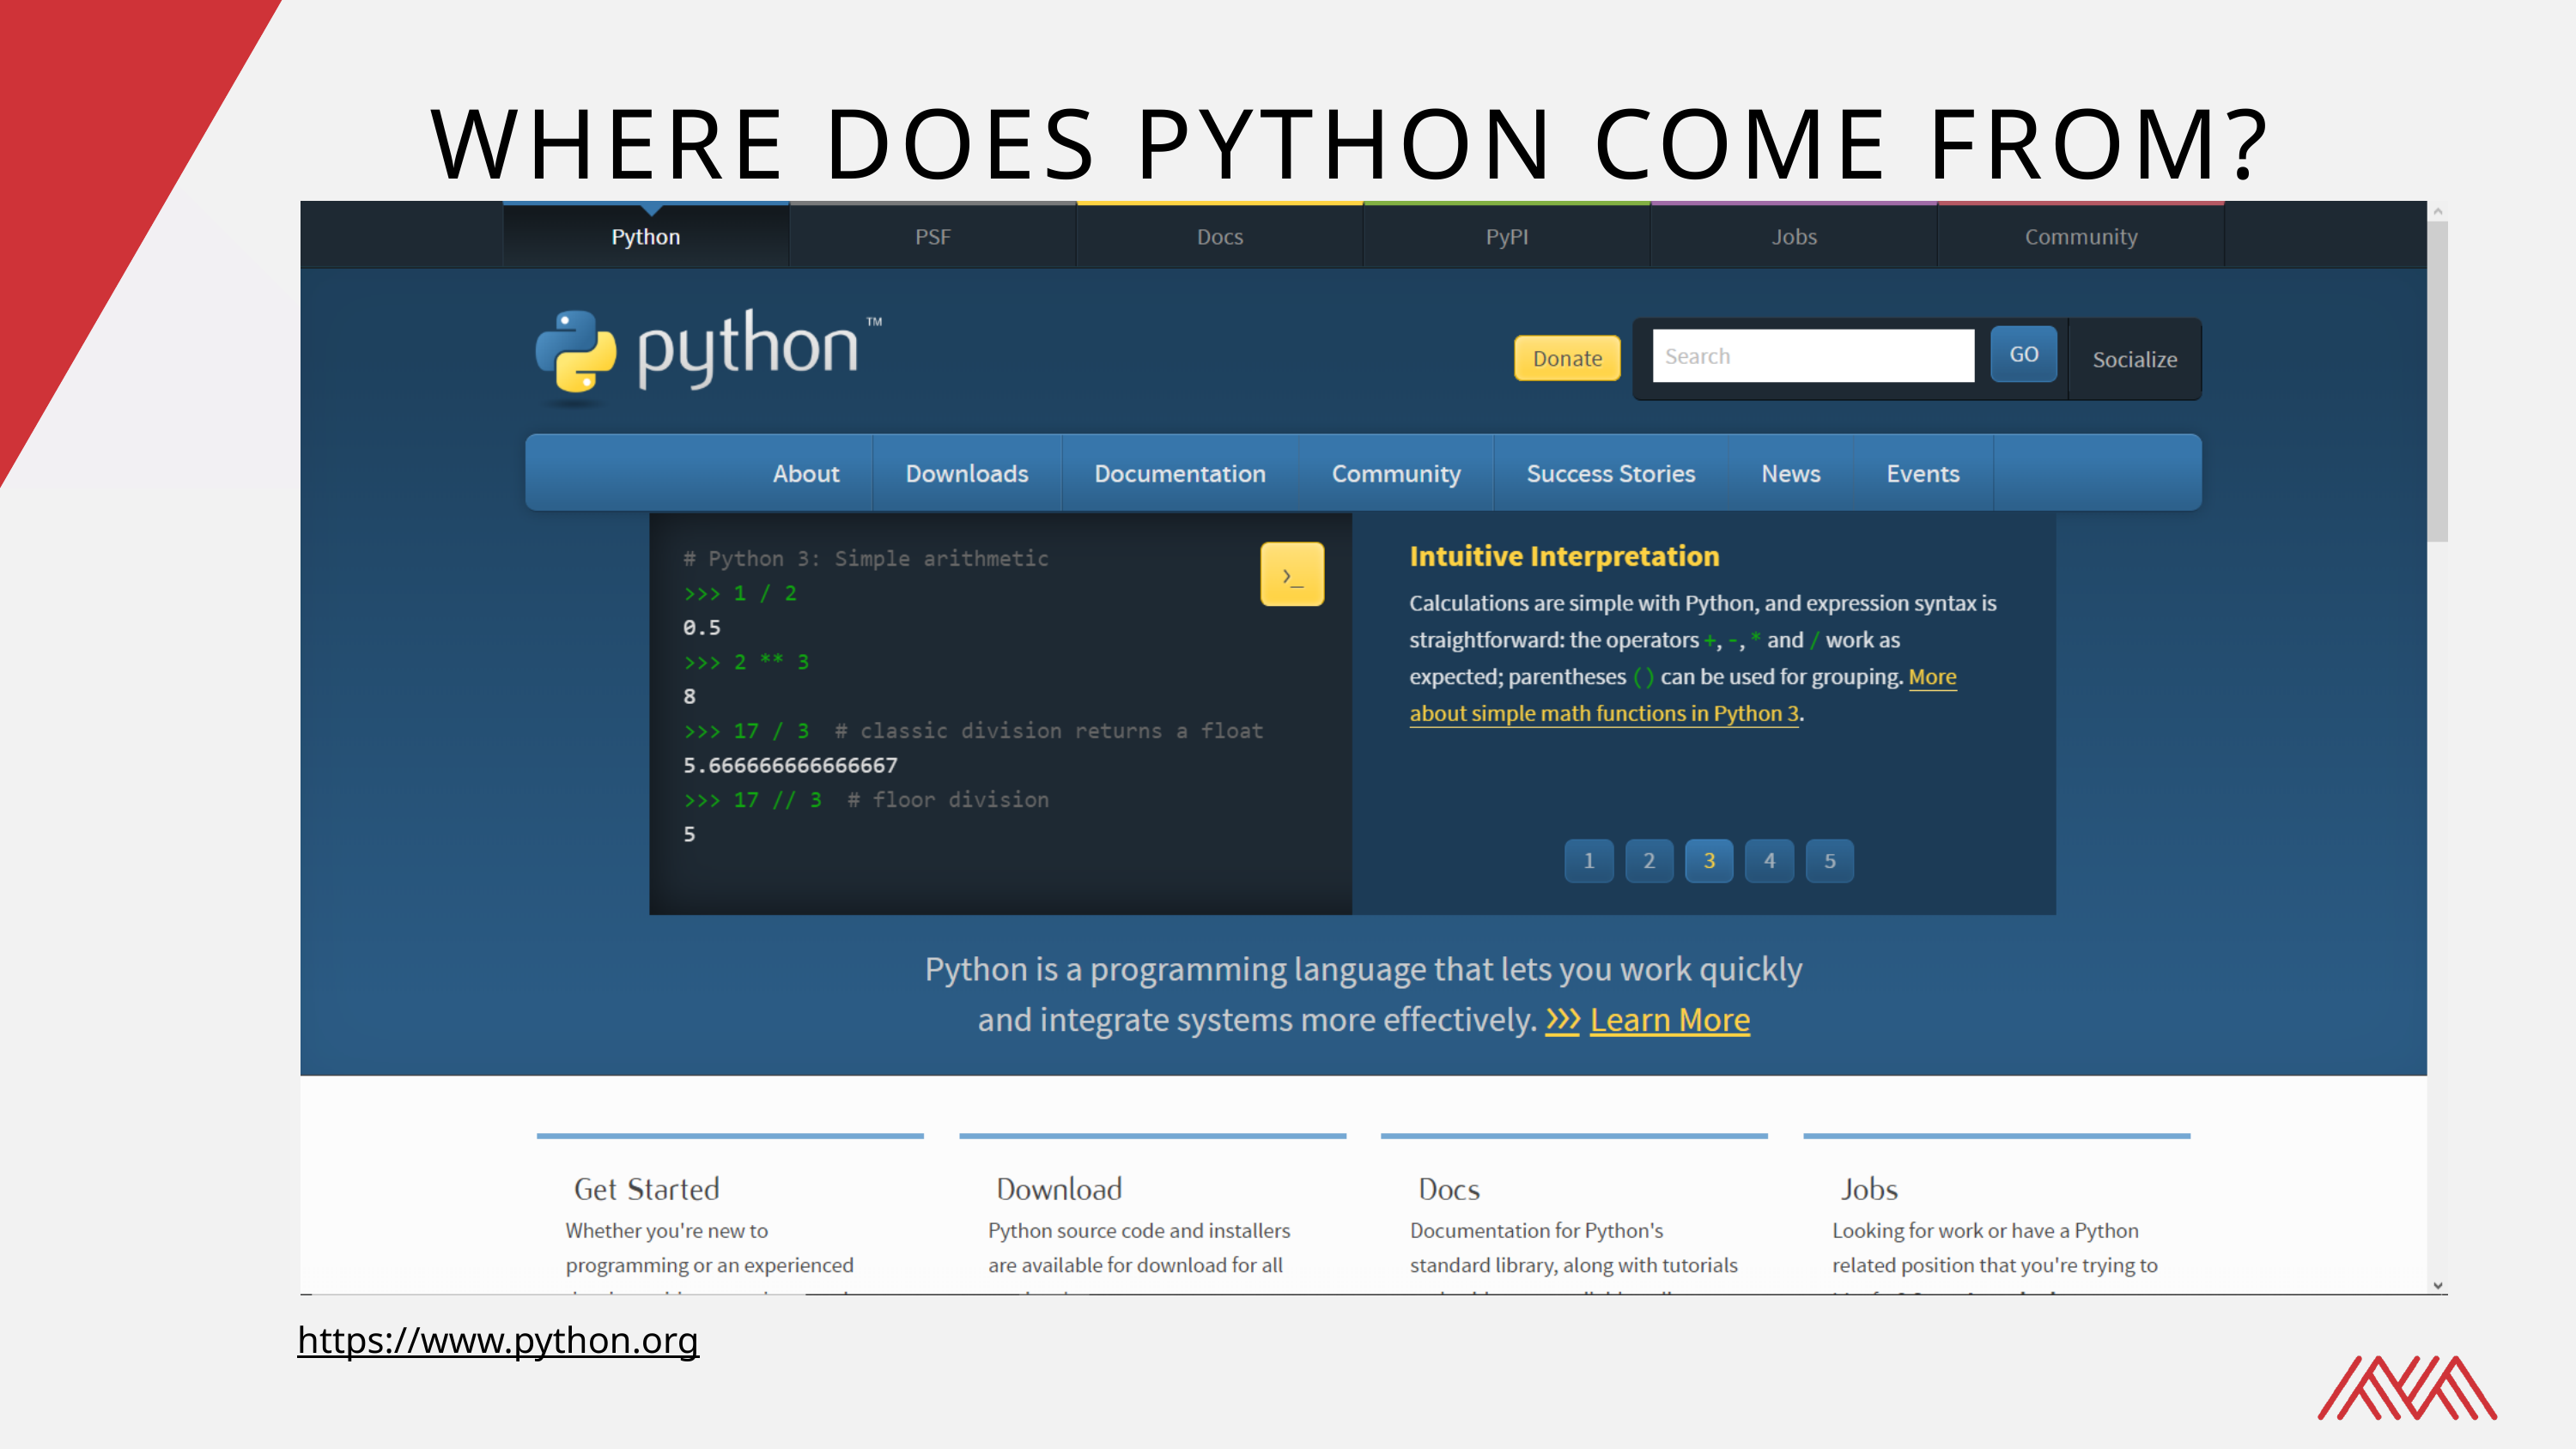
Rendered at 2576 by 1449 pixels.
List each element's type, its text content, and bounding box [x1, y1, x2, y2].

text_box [302, 7, 483, 199]
picture [2266, 1304, 2551, 1422]
text_box https://www.python.org [284, 1310, 731, 1373]
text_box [0, 0, 298, 488]
picture [300, 201, 2448, 1295]
text_box WHERE DOES PYTHON COME FROM? [485, 37, 2432, 198]
